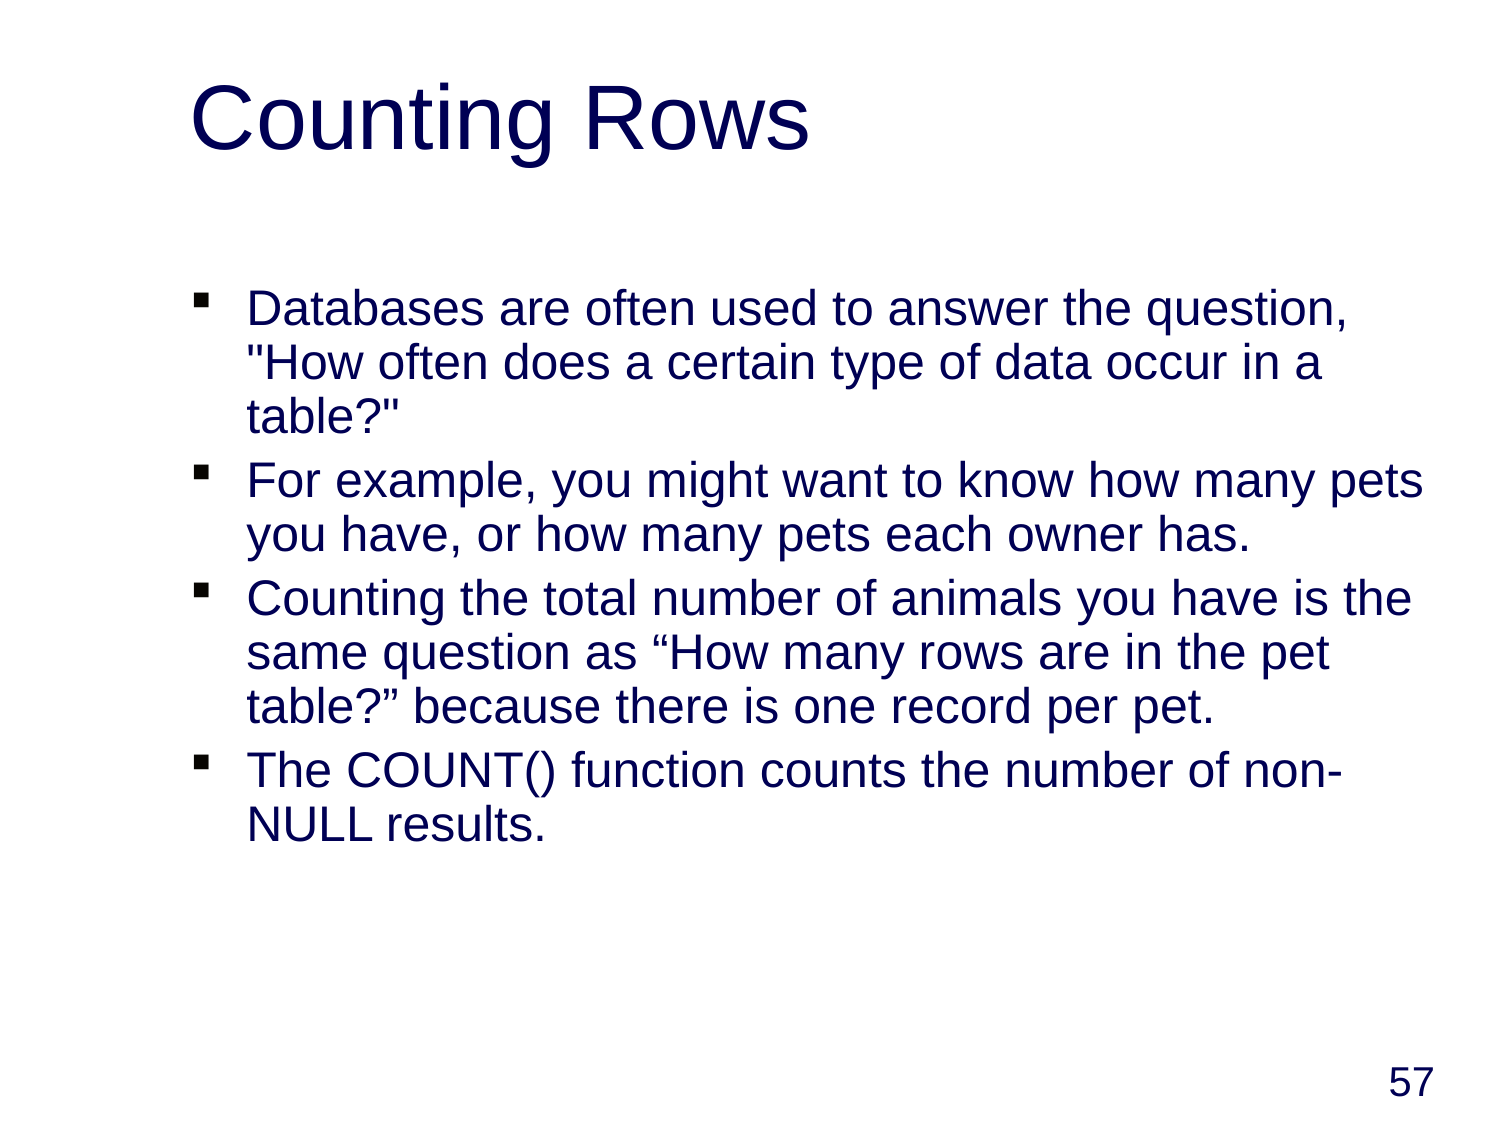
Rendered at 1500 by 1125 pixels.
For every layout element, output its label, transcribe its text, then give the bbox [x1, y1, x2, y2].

title Counting Rows [174, 37, 1450, 175]
slide_number 57 [1137, 1037, 1450, 1113]
list Databases are often used to answer the question, "How often does a certain type of data occur in a table?" For example, you might want to know how many pets you have, or how many pets each owner has. Counting the total number of animals you have is the same question as “How many rows are in the pet table?” because there is one record per pet. The COUNT() function counts the number of non-NULL results. [174, 275, 1450, 950]
